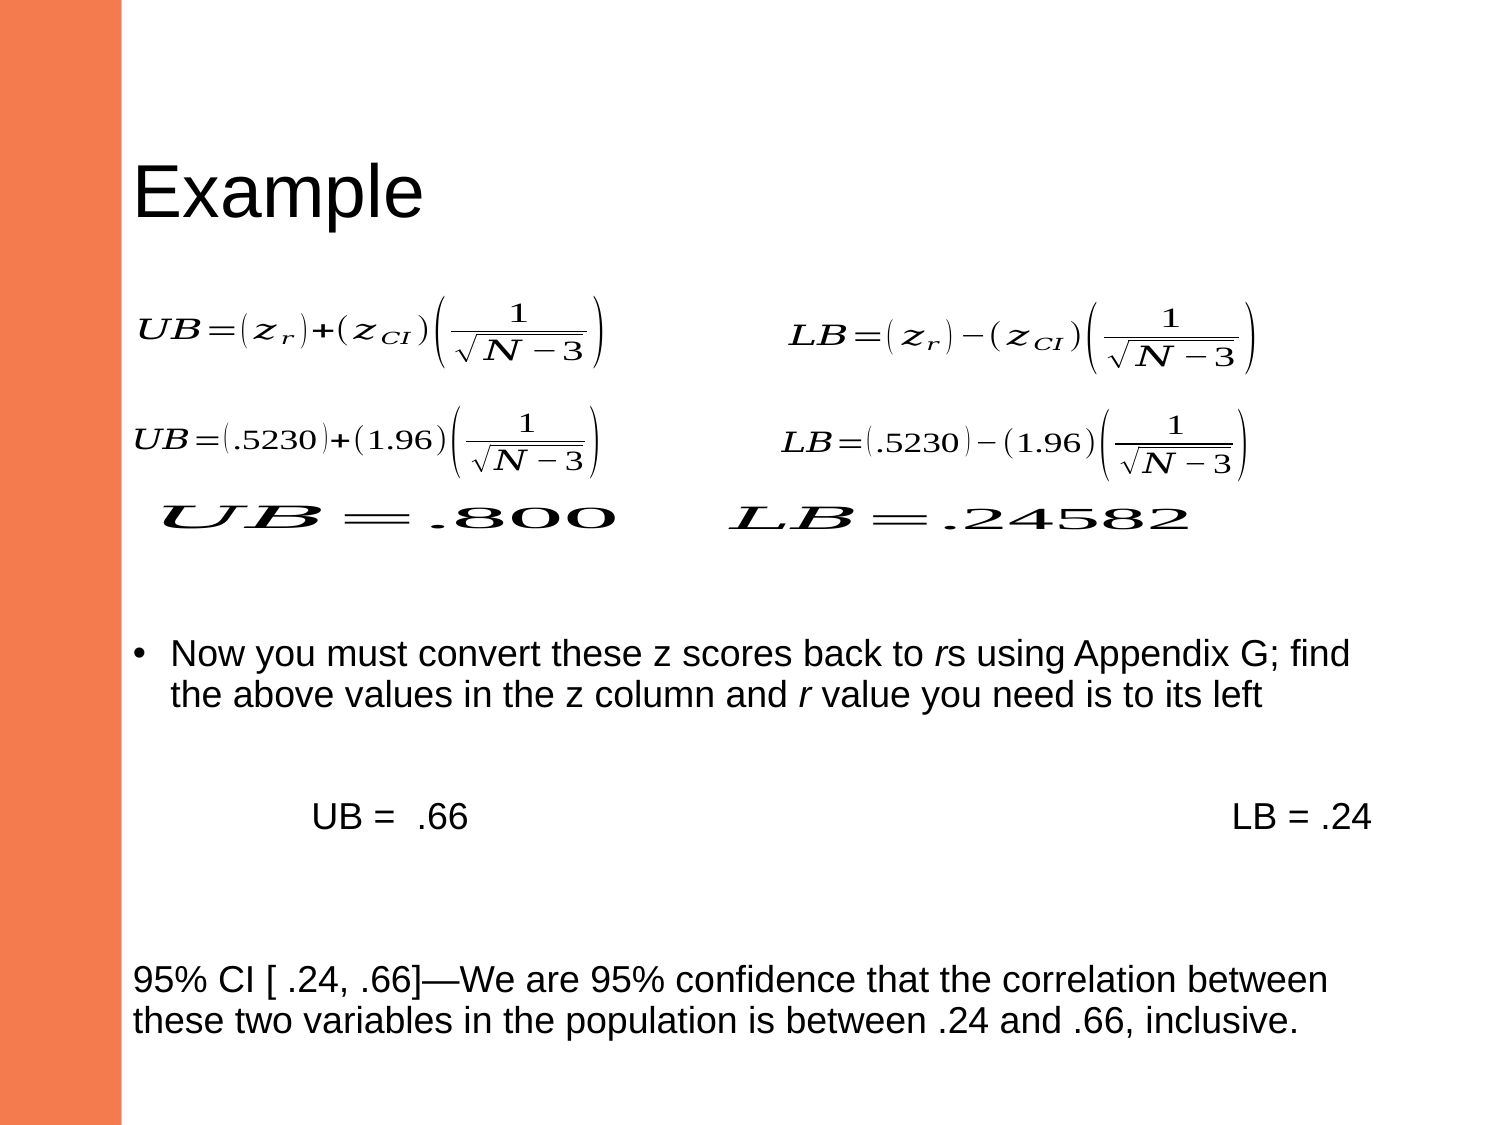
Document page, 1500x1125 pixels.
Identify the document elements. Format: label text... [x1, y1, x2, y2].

list Now you must convert these z scores back to rs using Appendix G; find the above values in the z column and r value you need is to its left UB = .66 LB = .24 95% CI [ .24, .66]—We are 95% confidence that the correlation between these two variables in the population is between .24 and .66, inclusive. [117, 626, 1412, 1090]
title Example [117, 111, 1412, 275]
picture [0, 0, 1500, 1125]
